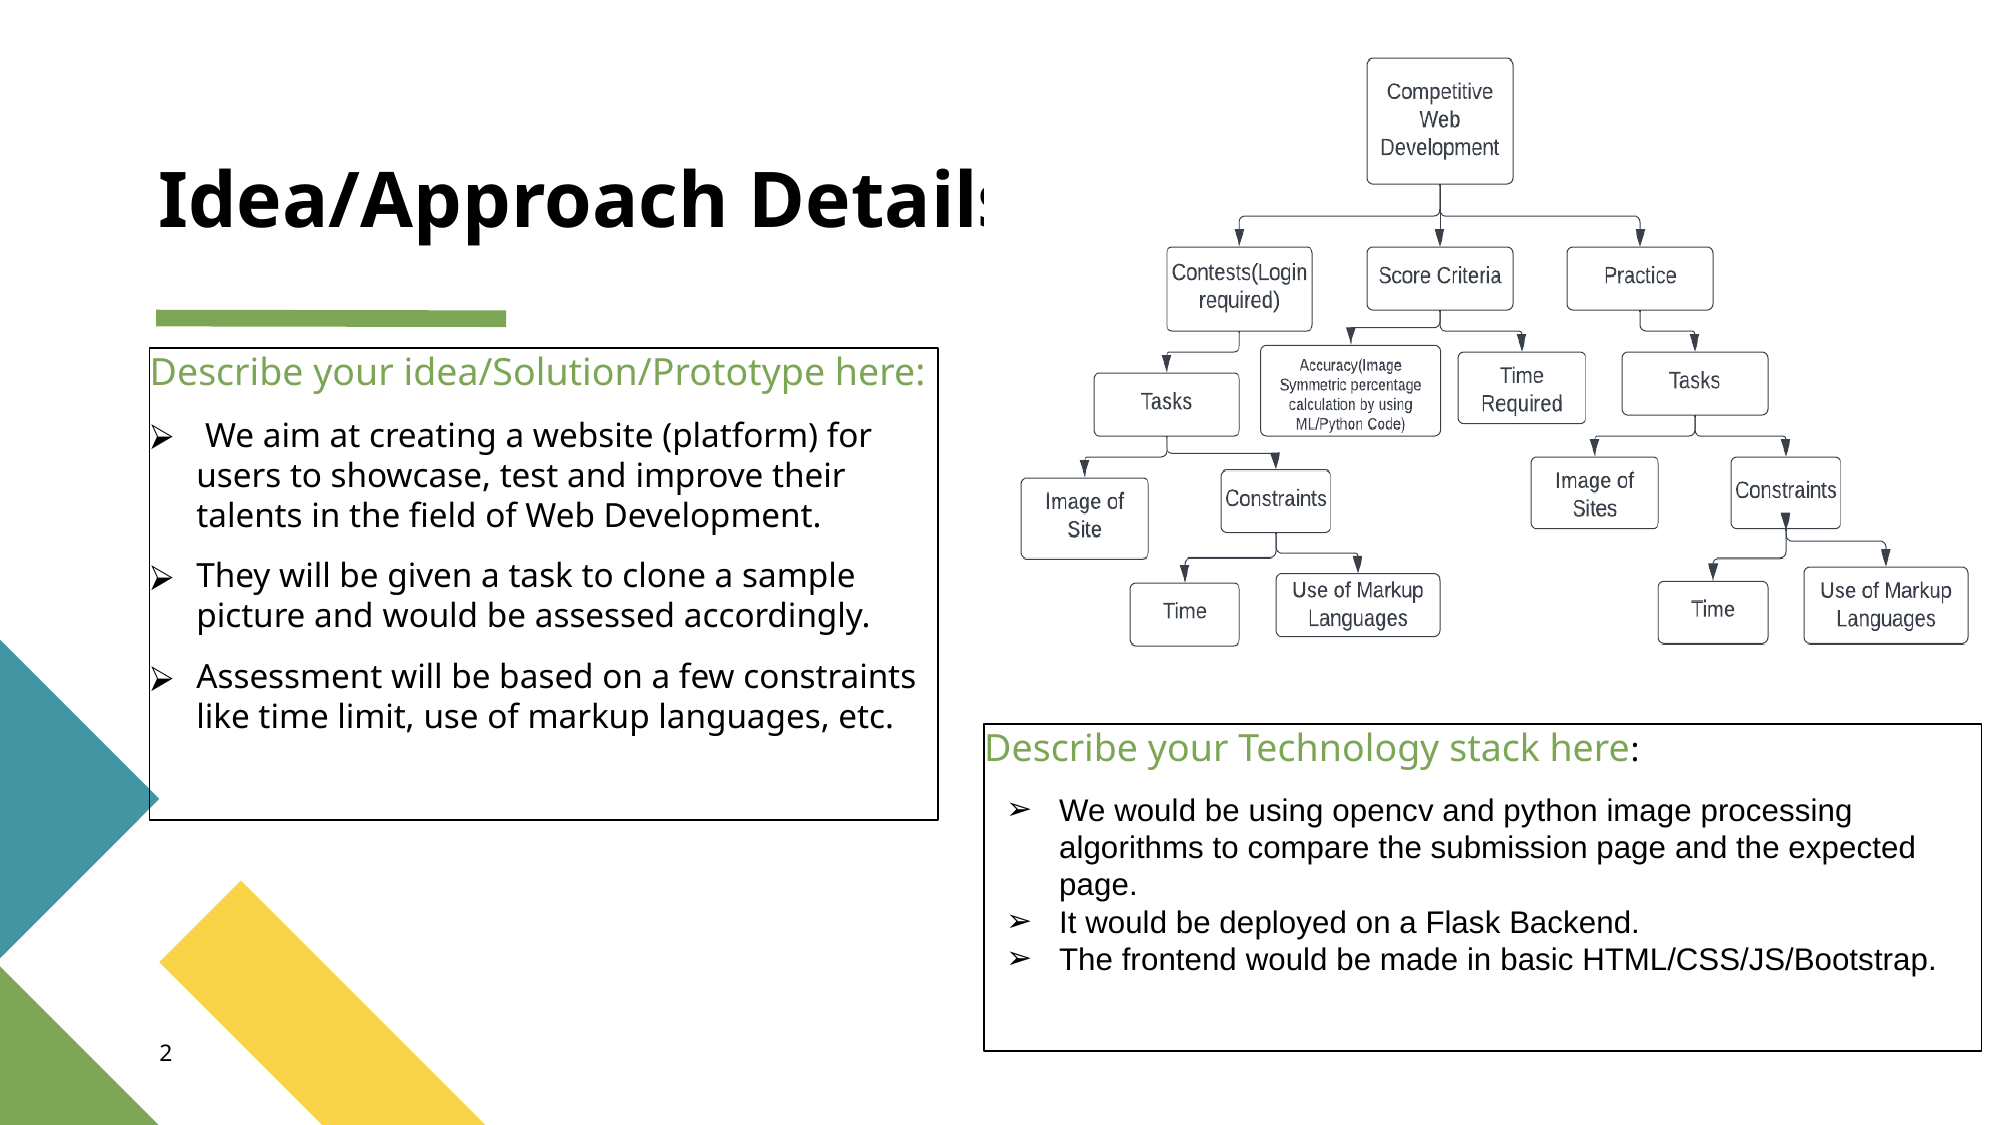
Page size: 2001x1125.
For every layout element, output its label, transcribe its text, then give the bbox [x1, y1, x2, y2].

picture [983, 17, 2000, 689]
title Idea/Approach Details [158, 144, 978, 245]
slide_number ‹#› [159, 1038, 246, 1080]
text_box Describe your Technology stack here: We would be using opencv and python image processing algorithms to compare the submission page and the expected page. It would be deployed on a Flask Backend. The frontend would be made in basic HTML/CSS/JS/Bootstrap. [984, 723, 1982, 1052]
list Describe your idea/Solution/Prototype here: We aim at creating a website (platform) for users to showcase, test and improve their talents in the field of Web Development. They will be given a task to clone a sample picture and would be assessed accordingly. Assessment will be based on a few constraints like time limit, use of markup languages, etc. [149, 348, 938, 820]
